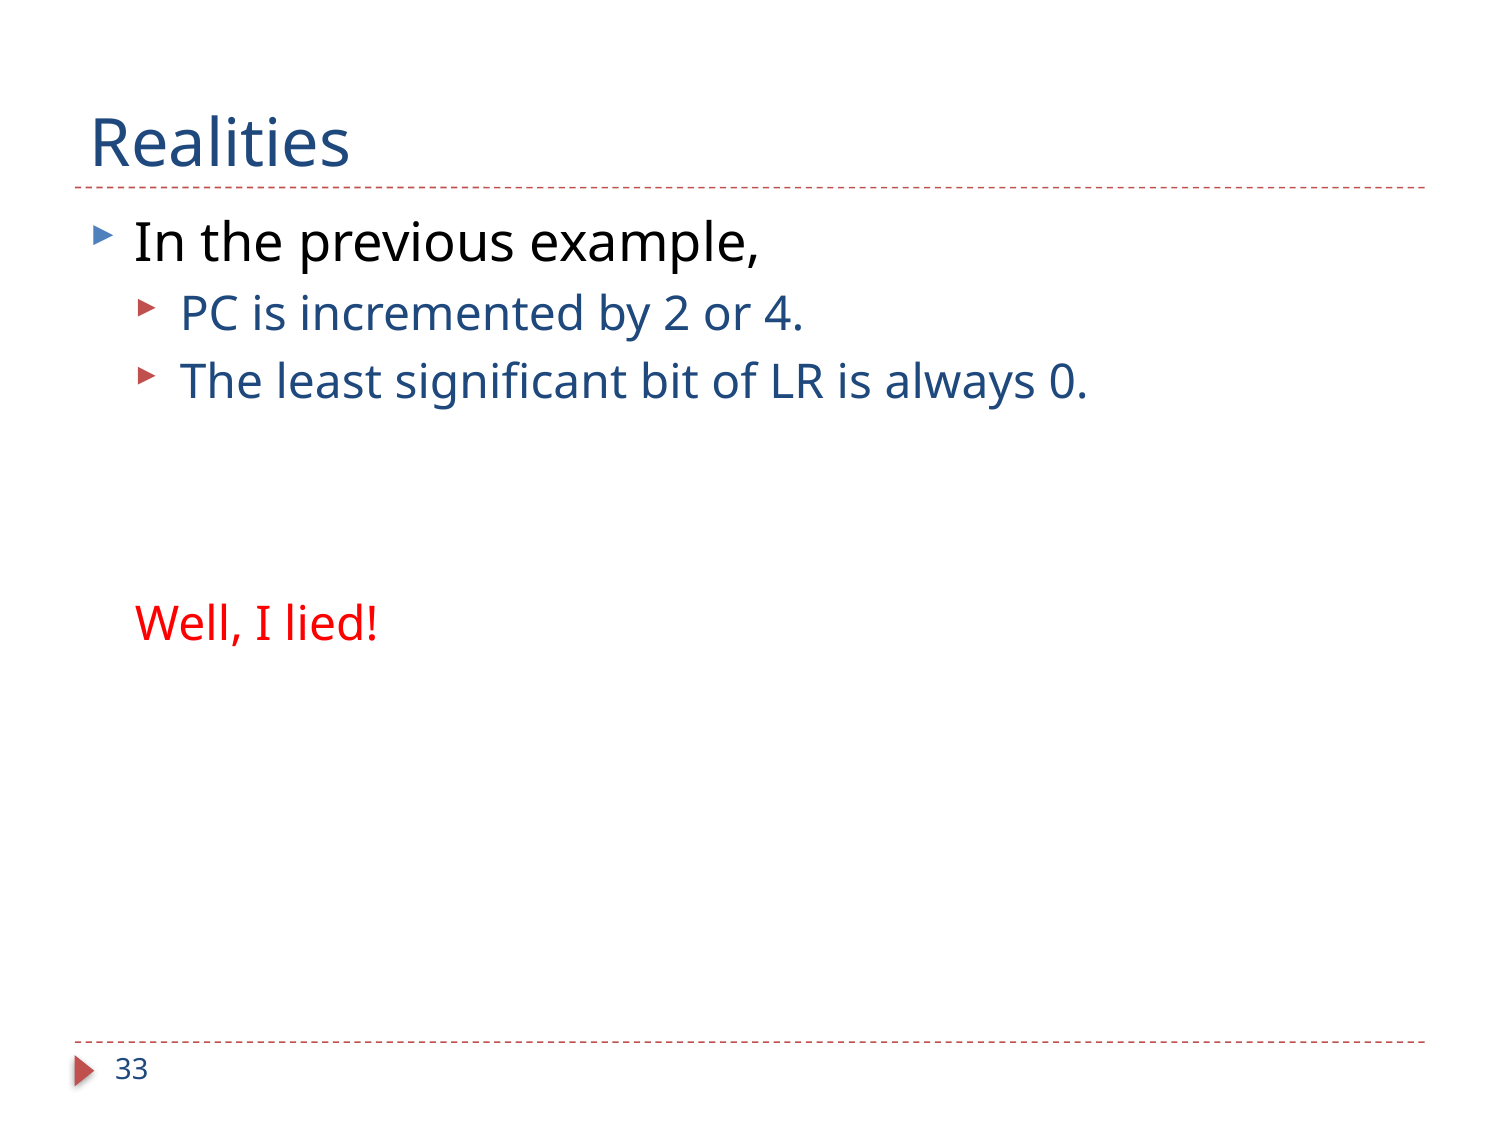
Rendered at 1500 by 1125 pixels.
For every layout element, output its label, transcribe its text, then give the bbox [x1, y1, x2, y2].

title Realities [75, 37, 1425, 188]
list In the previous example, PC is incremented by 2 or 4. The least significant bit of LR is always 0. Well, I lied! [75, 200, 1438, 1010]
slide_number 33 [100, 1042, 426, 1103]
